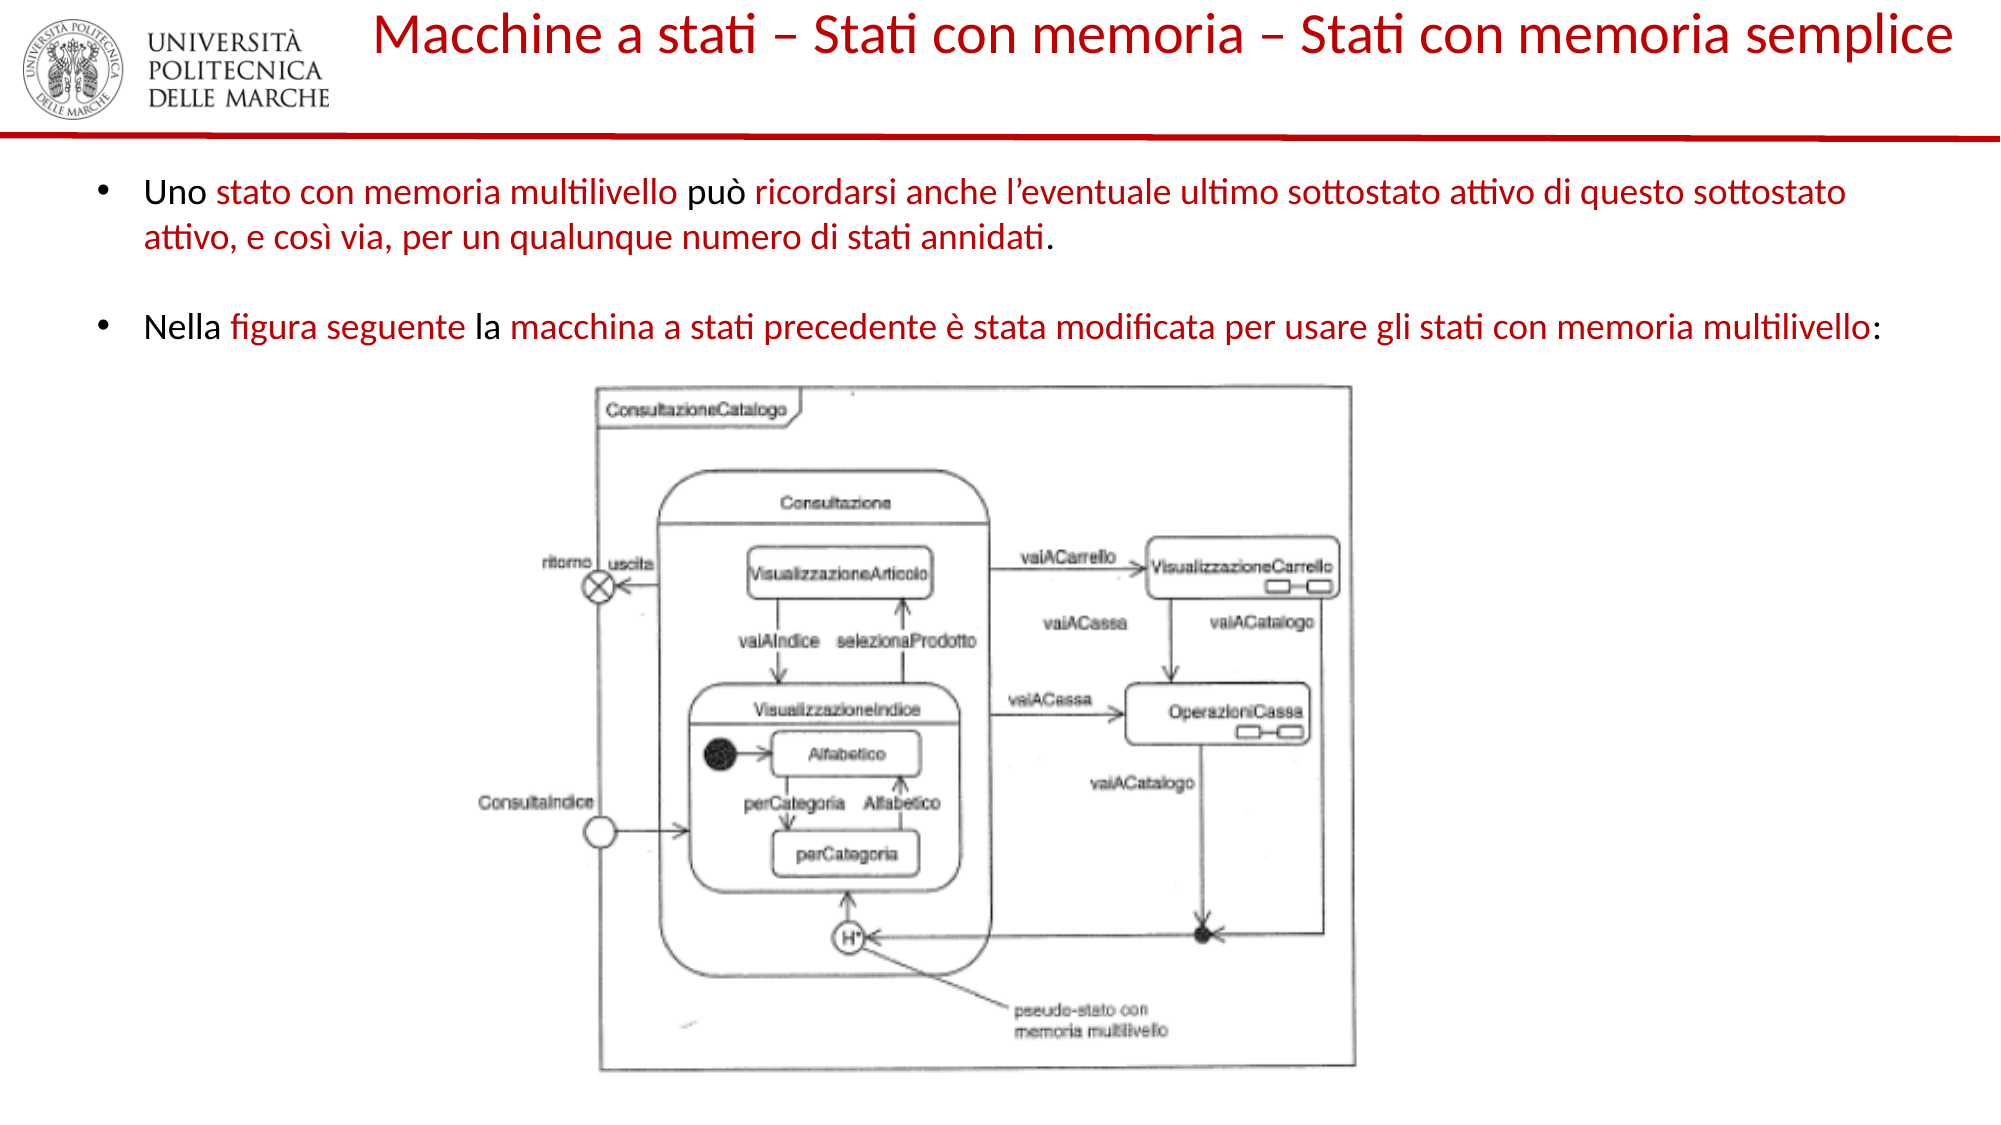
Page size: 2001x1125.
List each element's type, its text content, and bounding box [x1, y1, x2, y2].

text_box Macchine a stati – Stati con memoria – Stati con memoria semplice [357, 0, 1970, 73]
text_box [0, 135, 2000, 139]
text_box Uno stato con memoria multilivello può ricordarsi anche l’eventuale ultimo sottostato attivo di questo sottostato attivo, e così via, per un qualunque numero di stati annidati. Nella figura seguente la macchina a stati precedente è stata modificata per usare gli stati con memoria multilivello: [82, 159, 1932, 445]
picture [23, 17, 329, 122]
picture [437, 380, 1415, 1099]
